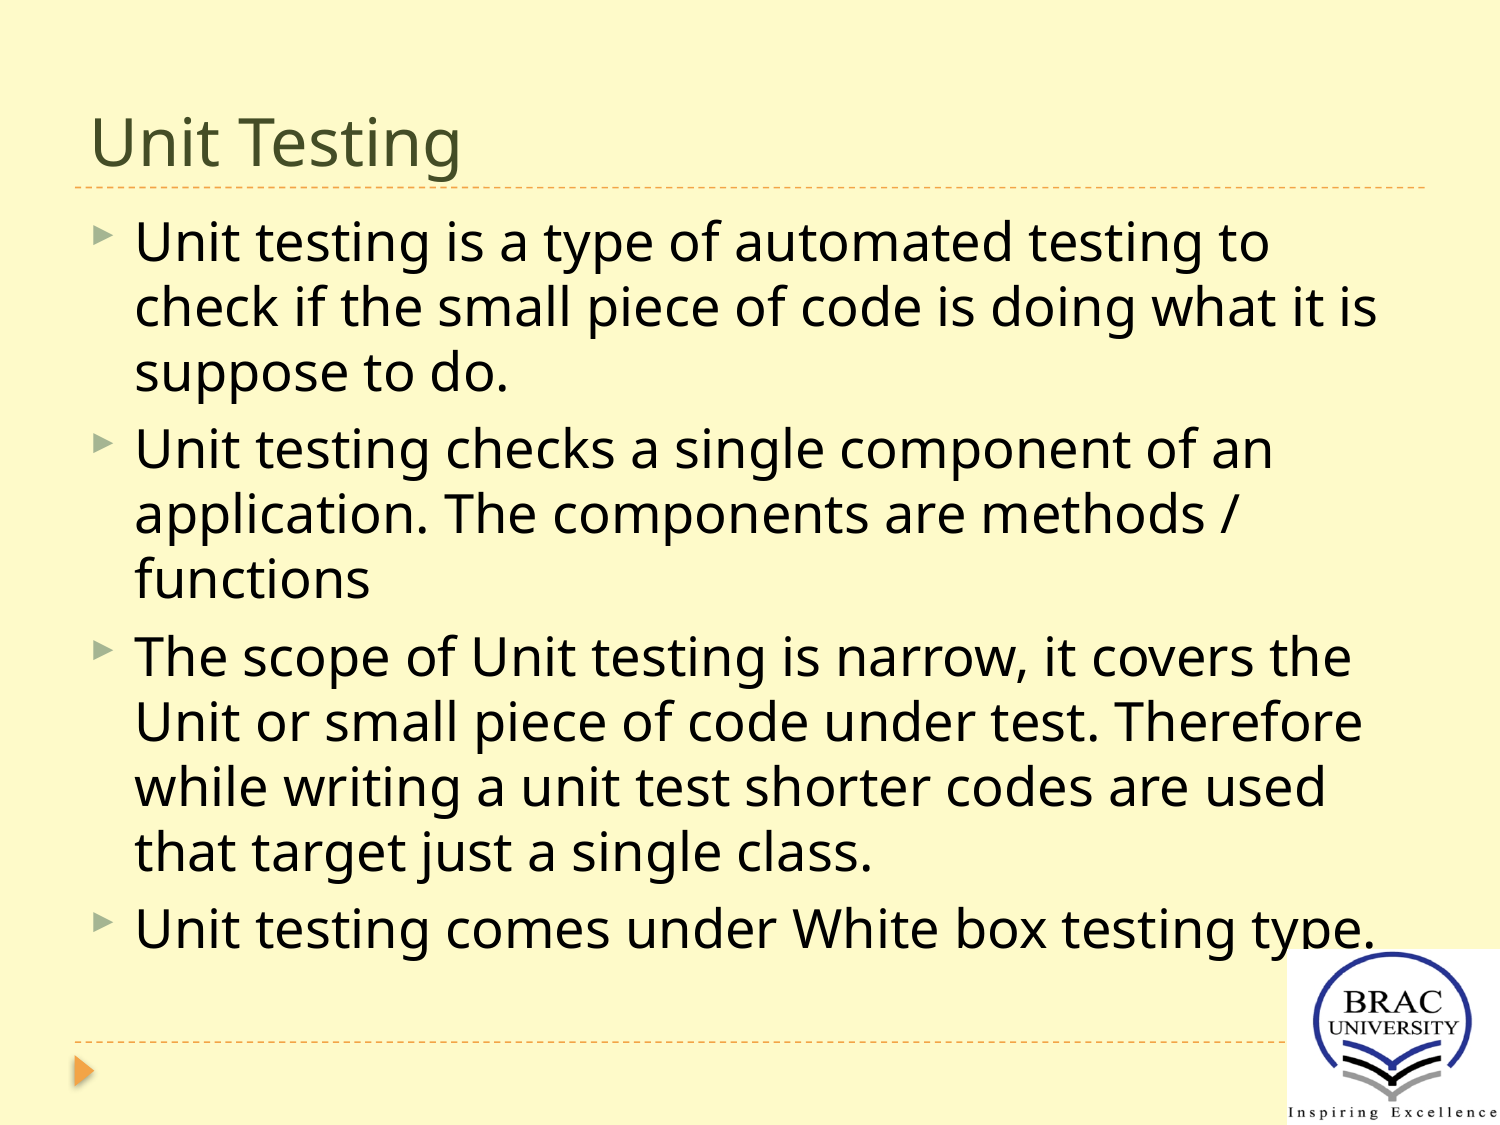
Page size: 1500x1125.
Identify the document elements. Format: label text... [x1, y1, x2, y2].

list Unit testing is a type of automated testing to check if the small piece of code is doing what it is suppose to do. Unit testing checks a single component of an application. The components are methods / functions The scope of Unit testing is narrow, it covers the Unit or small piece of code under test. Therefore while writing a unit test shorter codes are used that target just a single class. Unit testing comes under White box testing type. [75, 200, 1425, 1010]
title Unit Testing [75, 24, 1425, 188]
picture [1287, 949, 1500, 1125]
